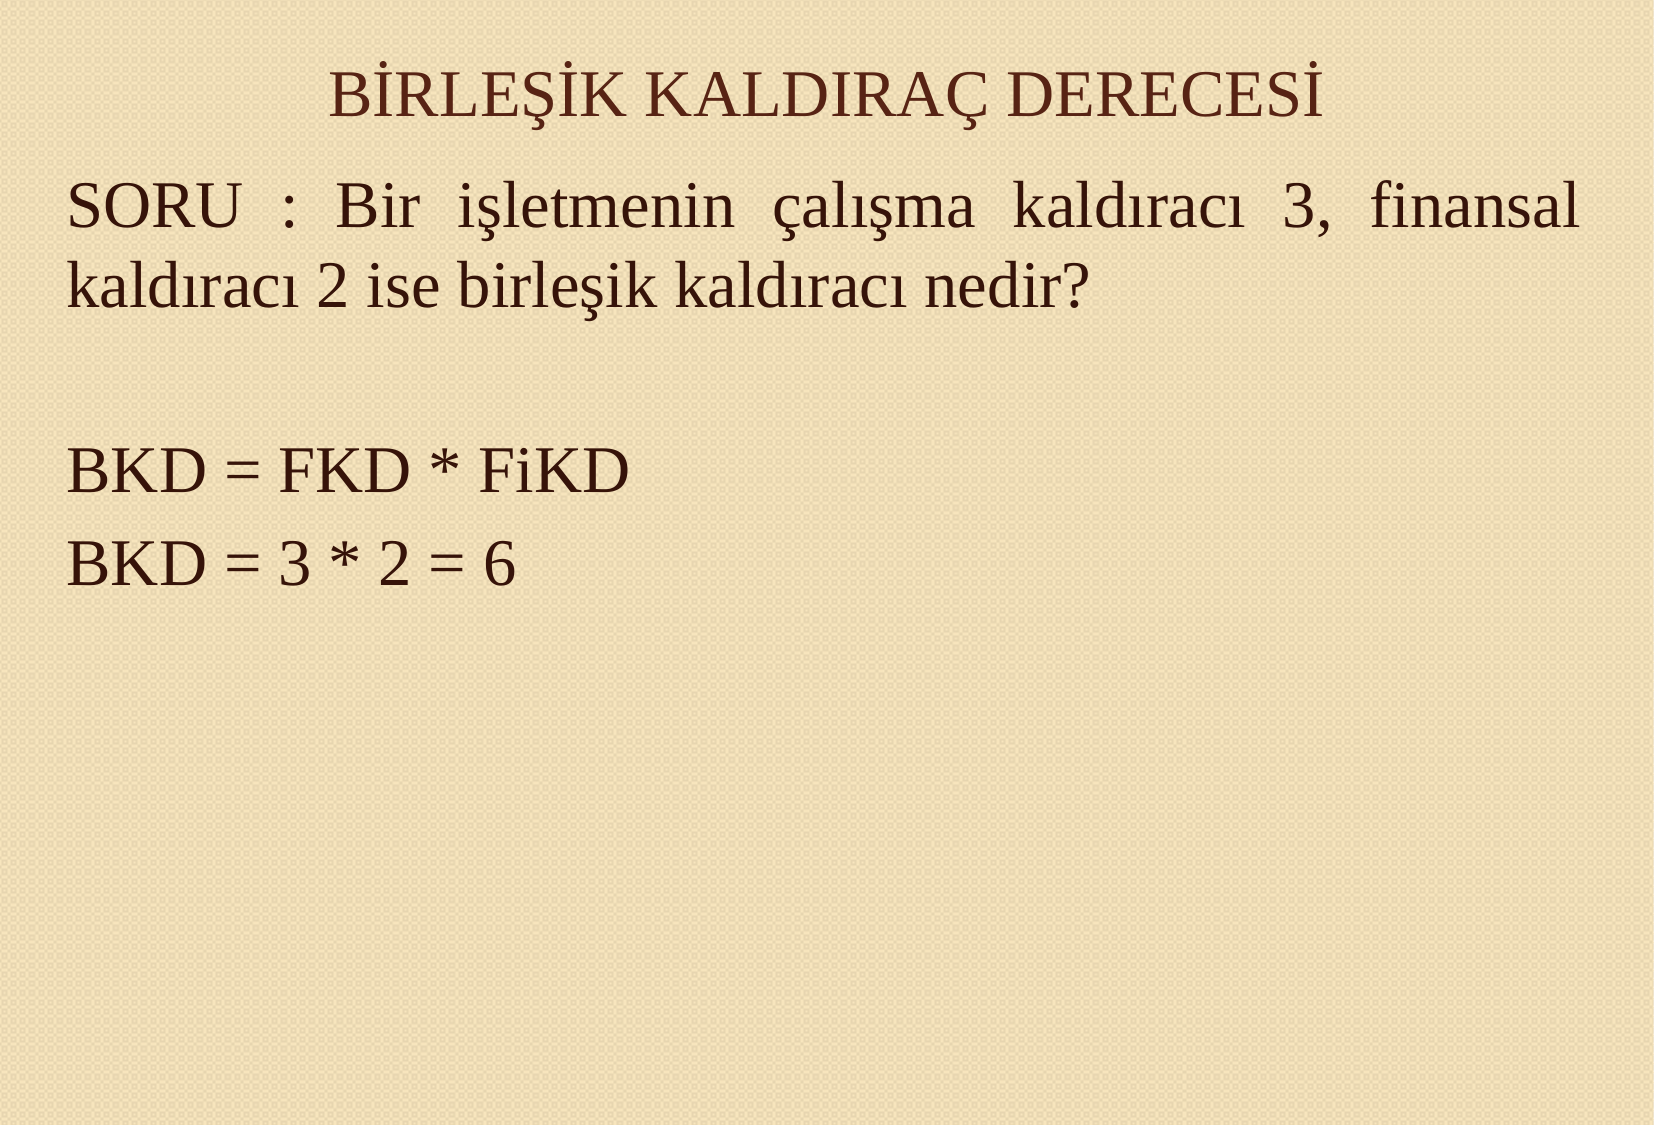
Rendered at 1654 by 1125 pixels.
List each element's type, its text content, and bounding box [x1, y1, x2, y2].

subtitle SORU : Bir işletmenin çalışma kaldıracı 3, finansal kaldıracı 2 ise birleşik kaldıracı nedir? BKD = FKD * FiKD BKD = 3 * 2 = 6 [47, 160, 1599, 1083]
title BİRLEŞİK KALDIRAÇ DERECESİ [23, 30, 1630, 138]
